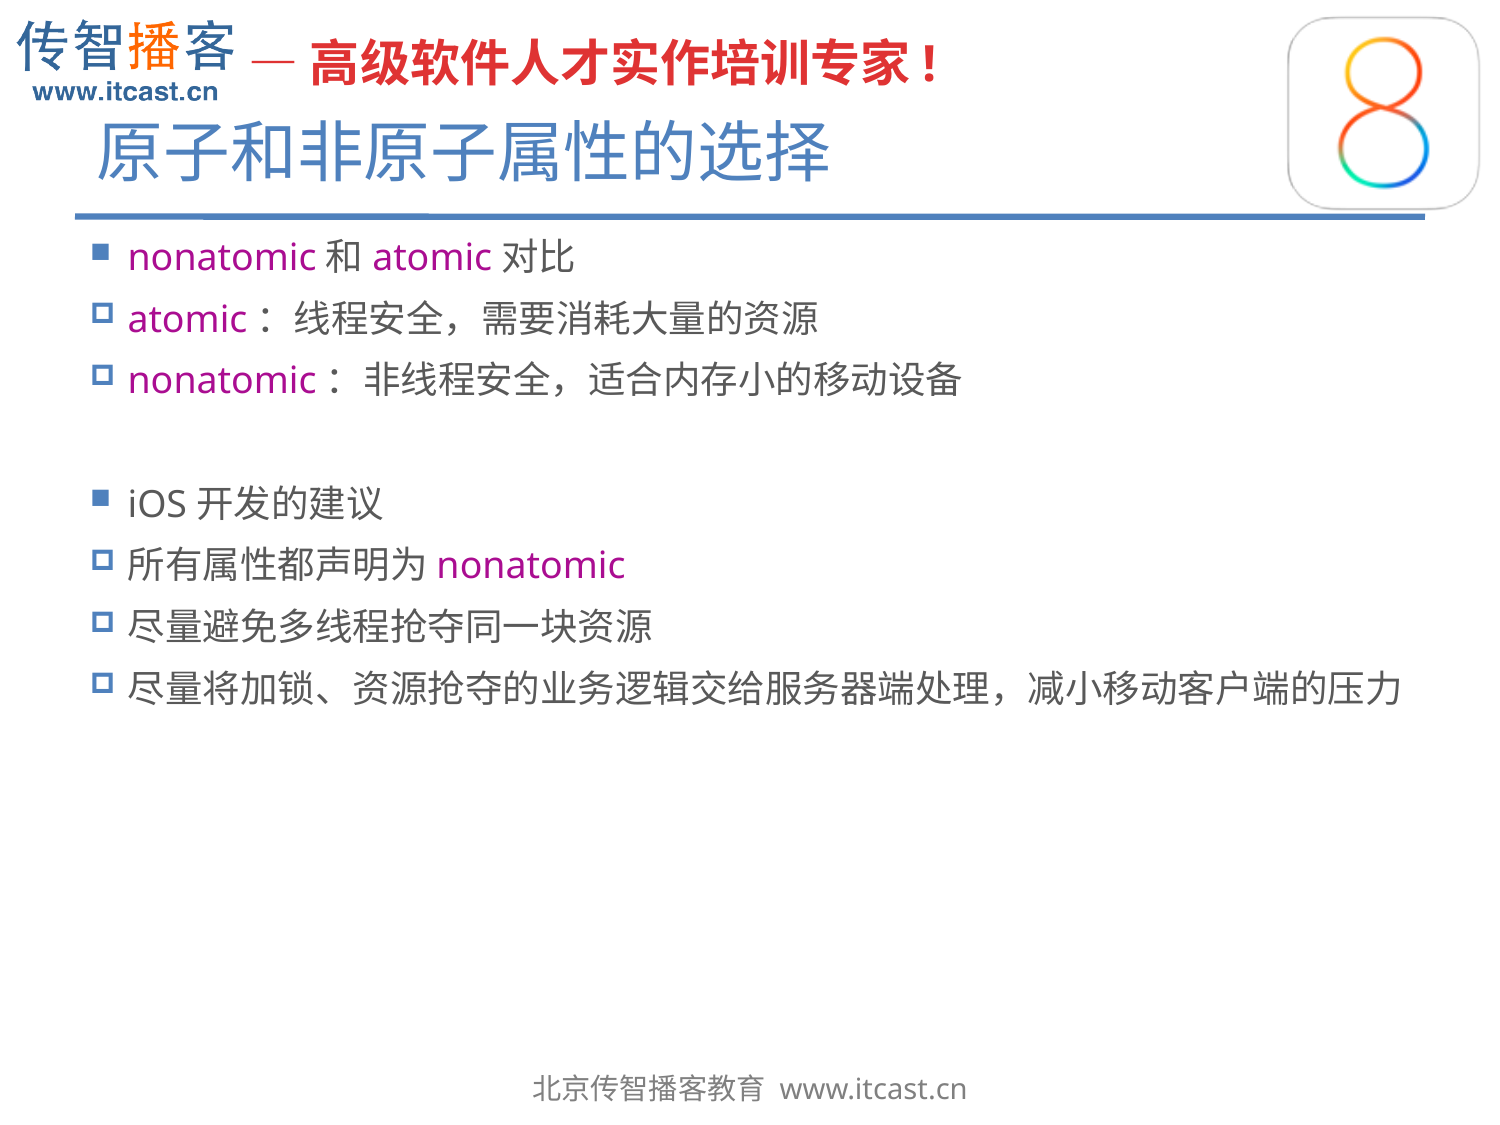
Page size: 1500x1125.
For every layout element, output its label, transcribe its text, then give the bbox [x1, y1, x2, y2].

picture [16, 19, 234, 101]
picture [1270, 0, 1497, 227]
title 原子和非原子属性的选择 [81, 102, 1416, 225]
list nonatomic和atomic对比 atomic：线程安全，需要消耗大量的资源 nonatomic：非线程安全，适合内存小的移动设备 iOS开发的建议 所有属性都声明为nonatomic 尽量避免多线程抢夺同一块资源 尽量将加锁、资源抢夺的业务逻辑交给服务器端处理，减小移动客户端的压力 [75, 225, 1425, 1058]
